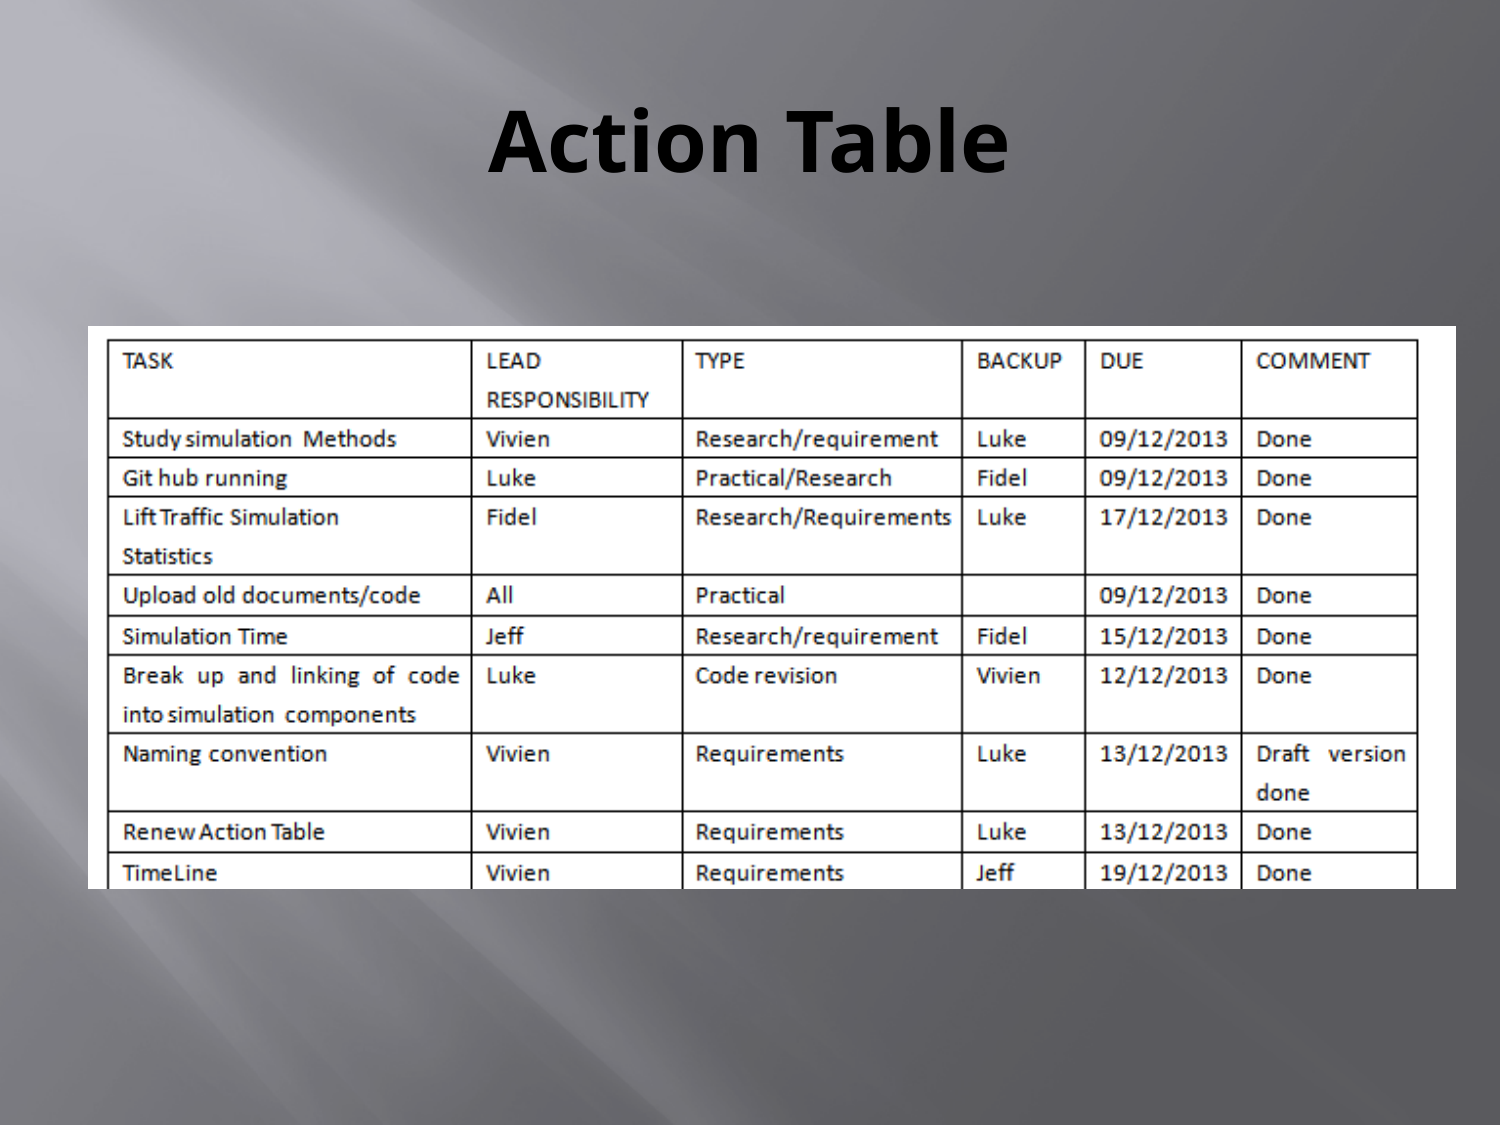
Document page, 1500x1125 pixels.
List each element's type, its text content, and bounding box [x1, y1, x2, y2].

title Action Table [75, 45, 1425, 233]
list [88, 325, 1456, 889]
